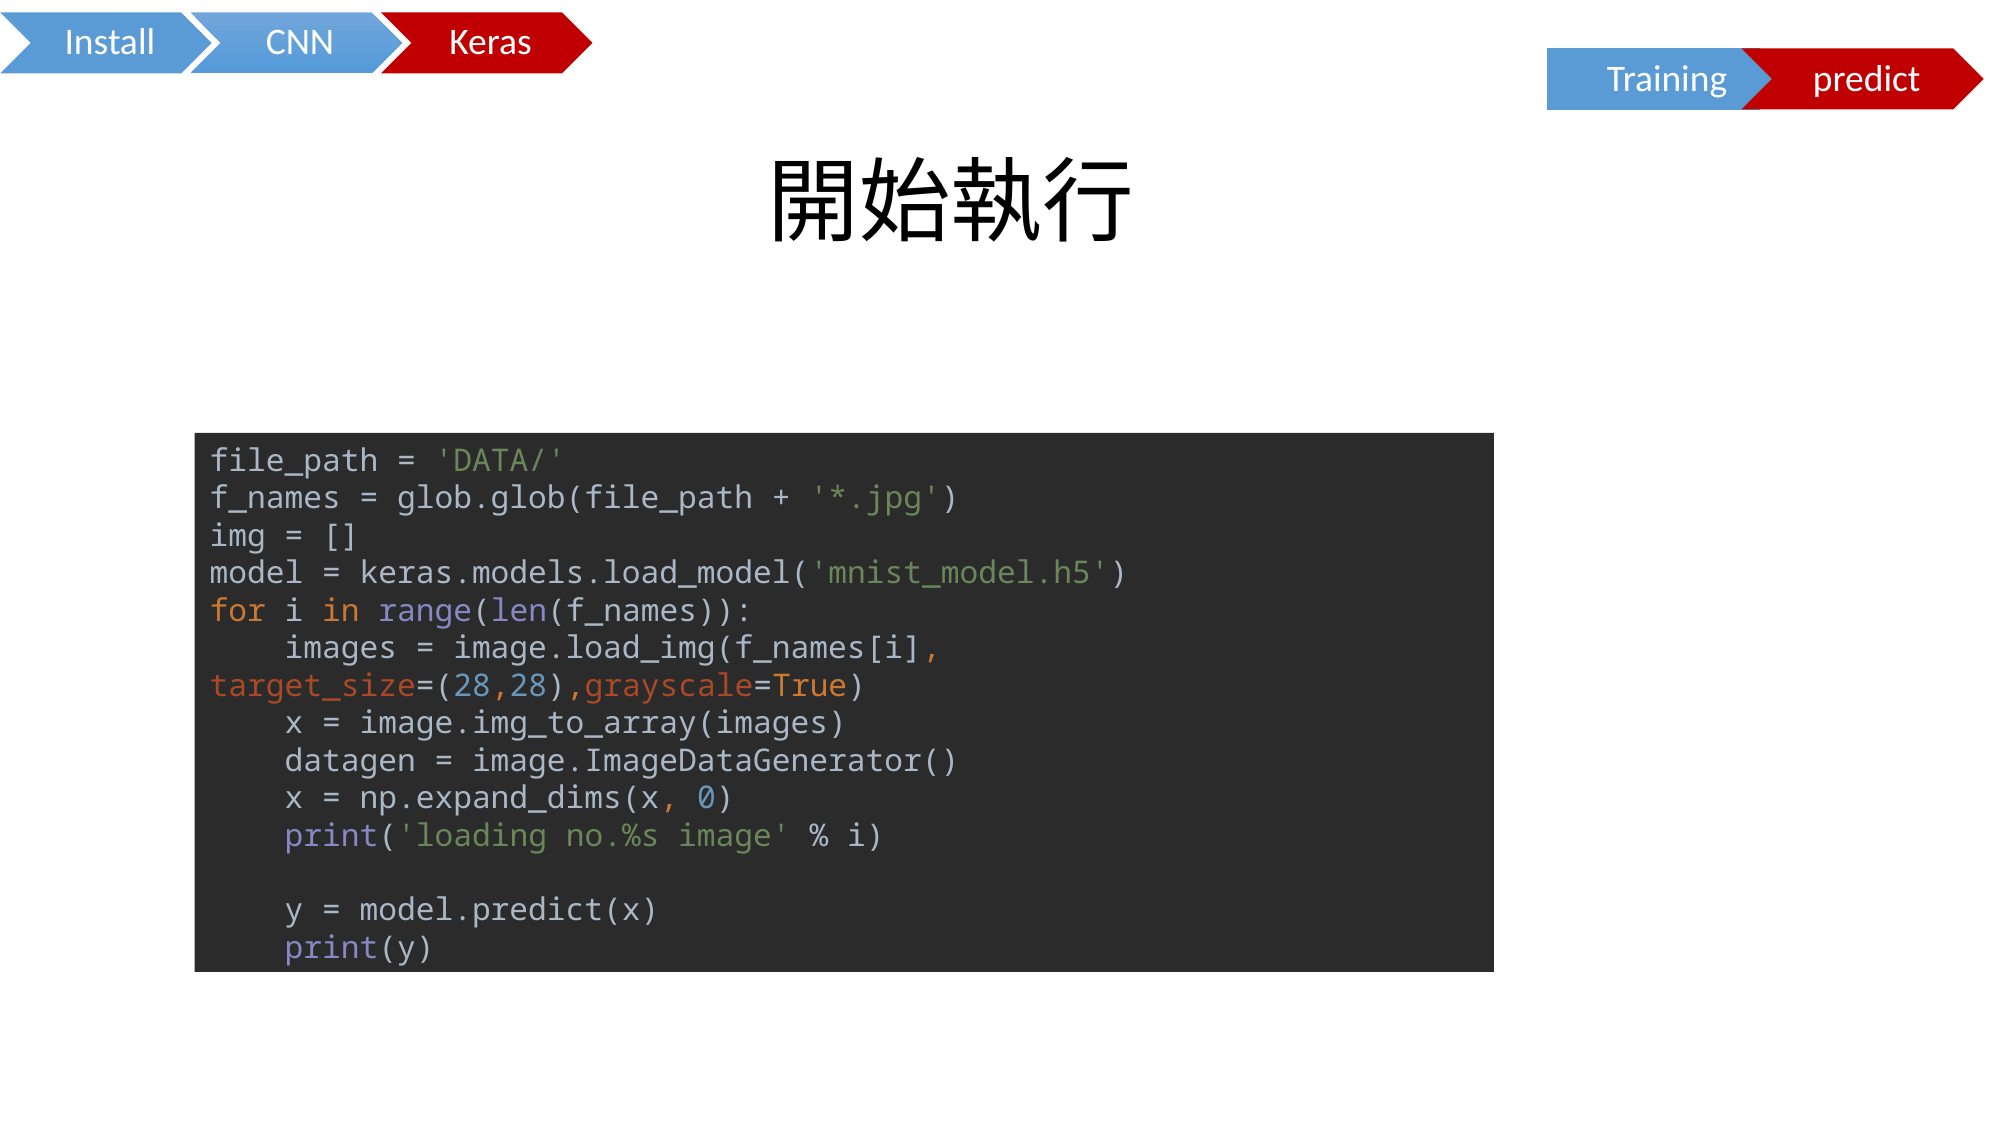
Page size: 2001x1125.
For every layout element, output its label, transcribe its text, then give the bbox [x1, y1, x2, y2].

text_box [0, 12, 593, 74]
text_box file_path = 'DATA/' f_names = glob.glob(file_path + '*.jpg') img = [] model = keras.models.load_model('mnist_model.h5') for i in range(len(f_names)): images = image.load_img(f_names[i], target_size=(28,28),grayscale=True) x = image.img_to_array(images) datagen = image.ImageDataGenerator() x = np.expand_dims(x, 0) print('loading no.%s image' % i) y = model.predict(x) print(y) [194, 432, 1494, 972]
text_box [1547, 48, 1985, 110]
text_box 開始執行 [88, 96, 1814, 315]
